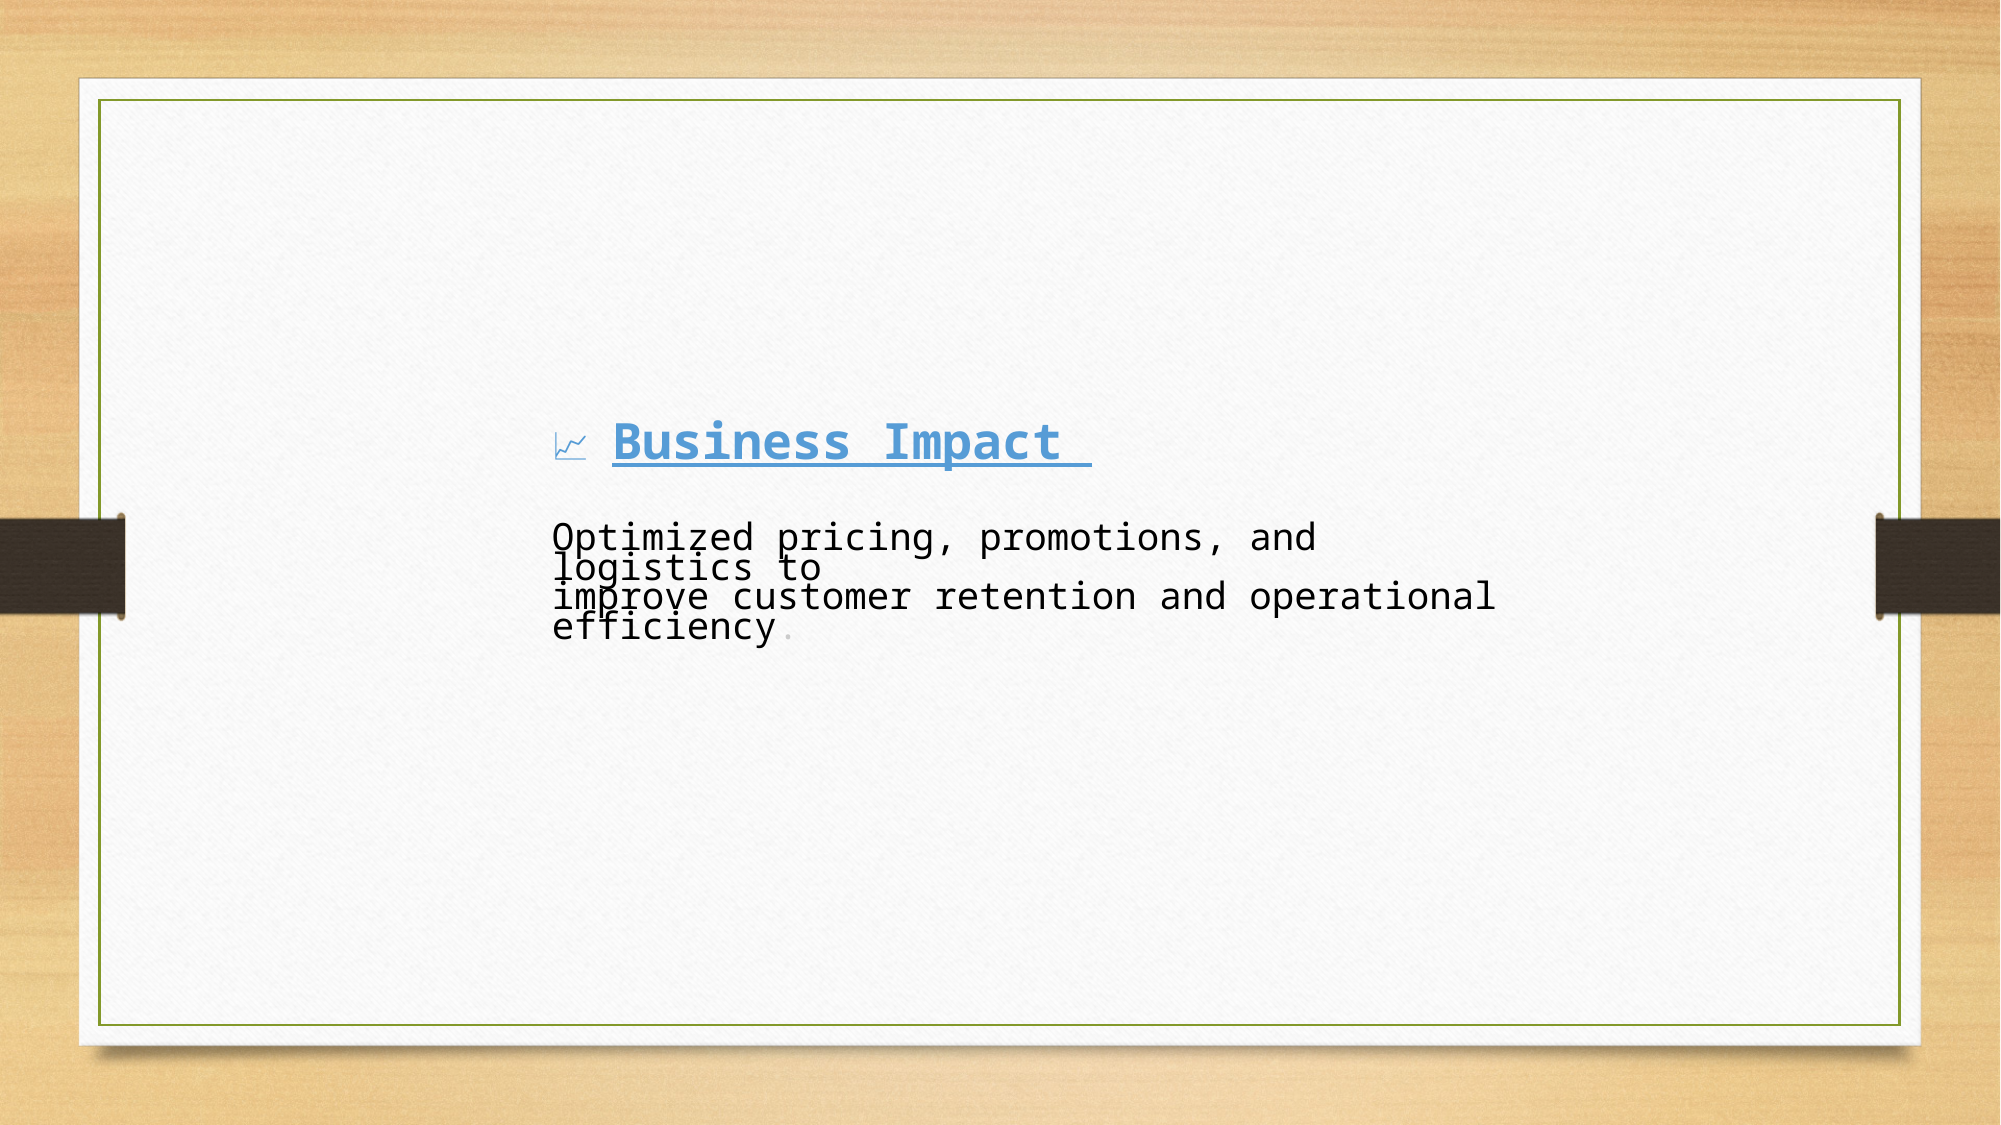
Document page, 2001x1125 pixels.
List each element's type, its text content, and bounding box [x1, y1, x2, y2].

text_box 📈 Business Impact Optimized pricing, promotions, and logistics to improve customer retention and operational efficiency. [537, 431, 1541, 655]
picture [0, 0, 2001, 1125]
